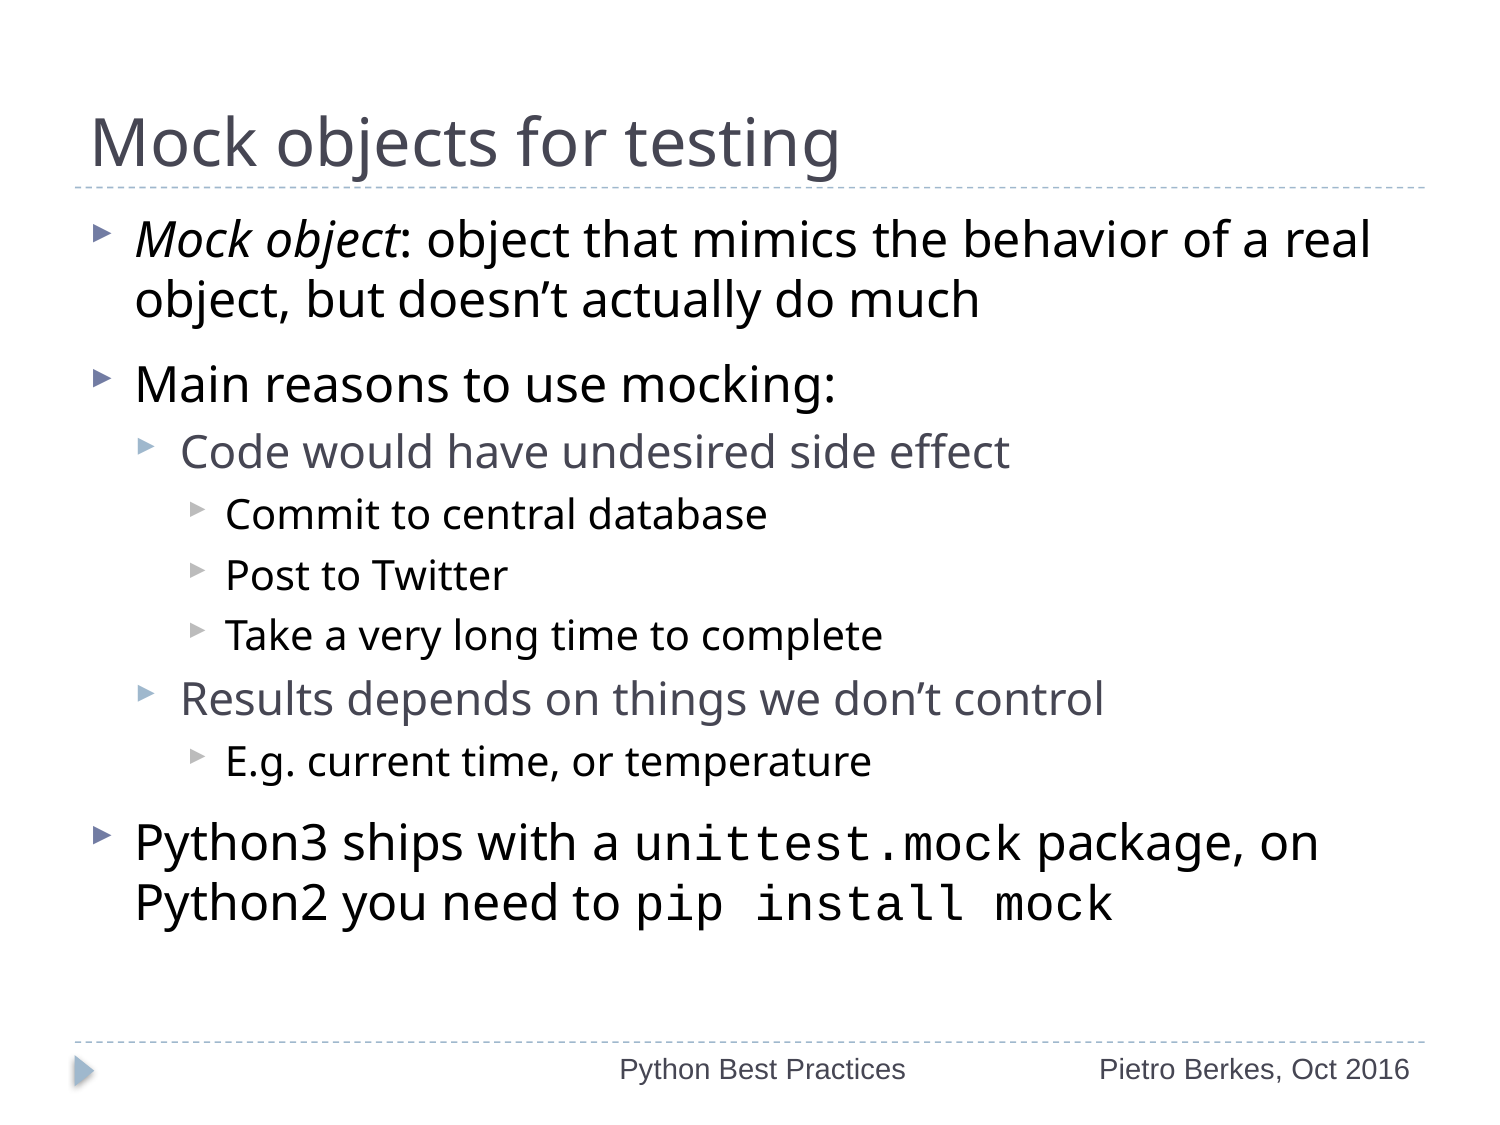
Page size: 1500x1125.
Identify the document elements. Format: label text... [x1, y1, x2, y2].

title Mock objects for testing [75, 24, 1425, 188]
list Mock object: object that mimics the behavior of a real object, but doesn’t actually do much Main reasons to use mocking: Code would have undesired side effect Commit to central database Post to Twitter Take a very long time to complete Results depends on things we don’t control E.g. current time, or temperature Python3 ships with a unittest.mock package, on Python2 you need to pip install mock [75, 200, 1425, 1010]
footer Python Best Practices [475, 1042, 1051, 1103]
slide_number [1051, 1042, 1426, 1103]
